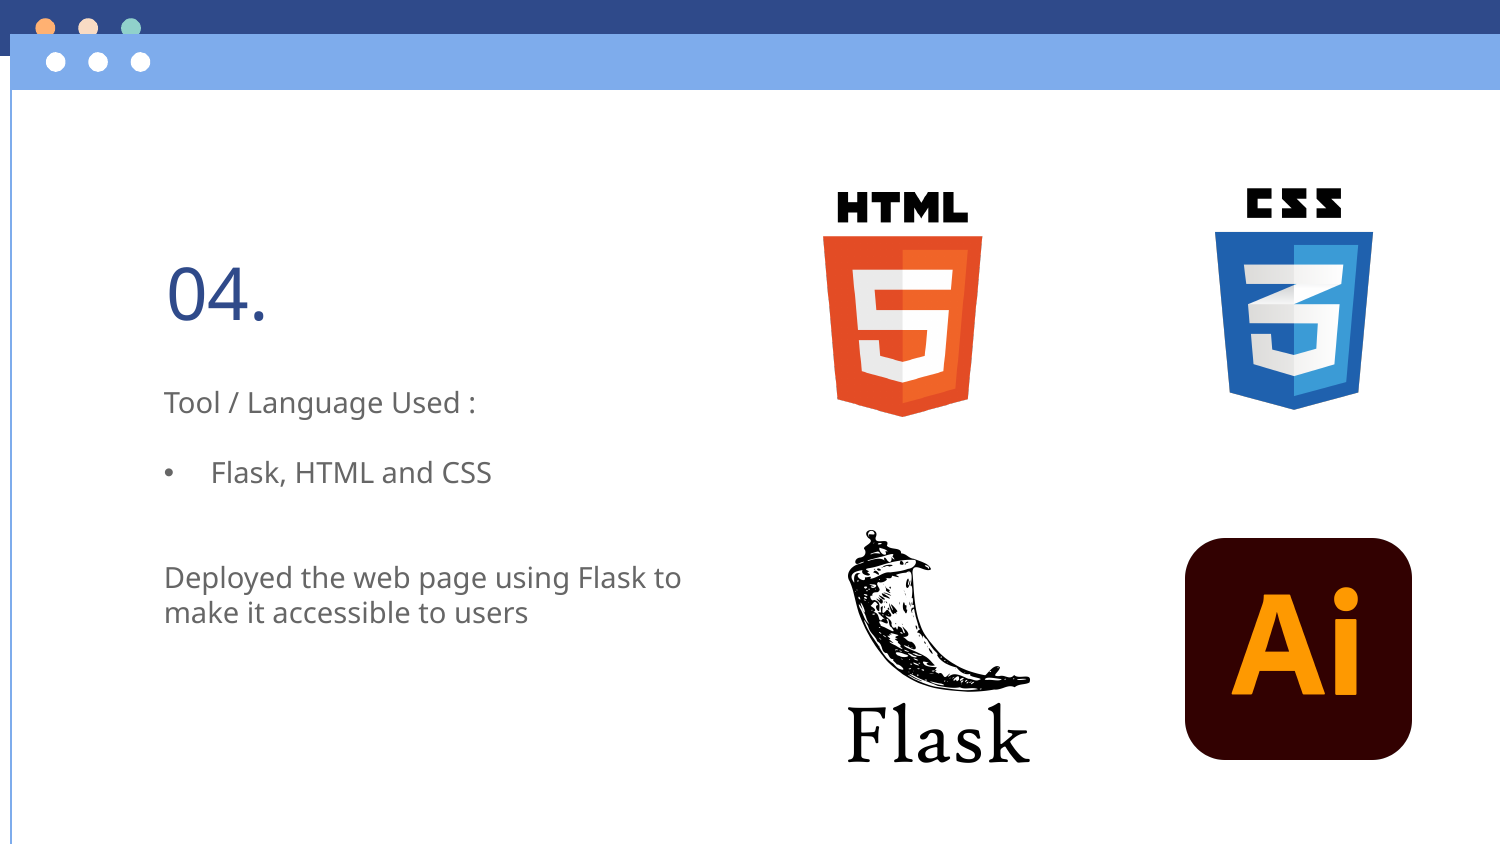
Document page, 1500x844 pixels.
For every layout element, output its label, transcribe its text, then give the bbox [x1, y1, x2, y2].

picture [848, 530, 1030, 764]
picture [1167, 172, 1421, 426]
subtitle Tool / Language Used : Flask, HTML and CSS Deployed the web page using Flask to make it accessible to users [148, 369, 757, 743]
title 04. [151, 210, 321, 350]
picture [1185, 538, 1412, 760]
picture [790, 192, 1015, 417]
